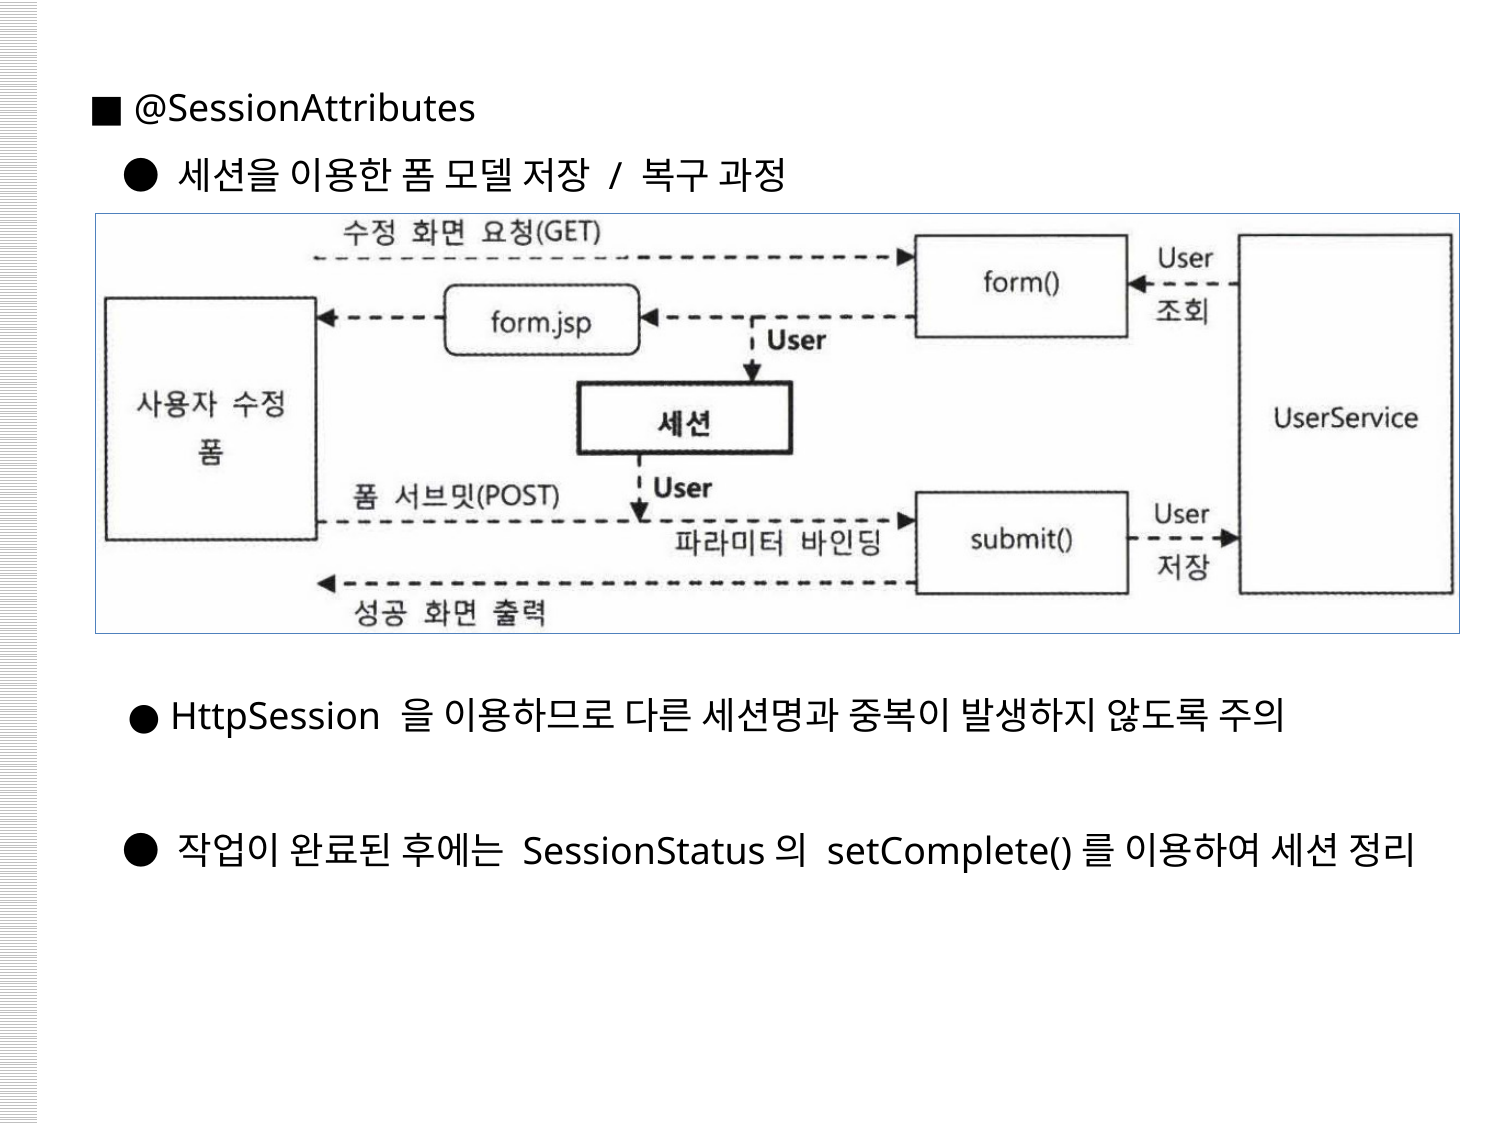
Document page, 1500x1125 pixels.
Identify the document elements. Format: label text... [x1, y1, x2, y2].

text_box ■ @SessionAttributes ● 세션을 이용한 폼 모델 저장 / 복구 과정 ● HttpSession 을 이용하므로 다른 세션명과 중복이 발생하지 않도록 주의 ● 작업이 완료된 후에는 SessionStatus의 setComplete()를 이용하여 세션 정리 [73, 54, 1470, 880]
picture [95, 213, 1460, 634]
